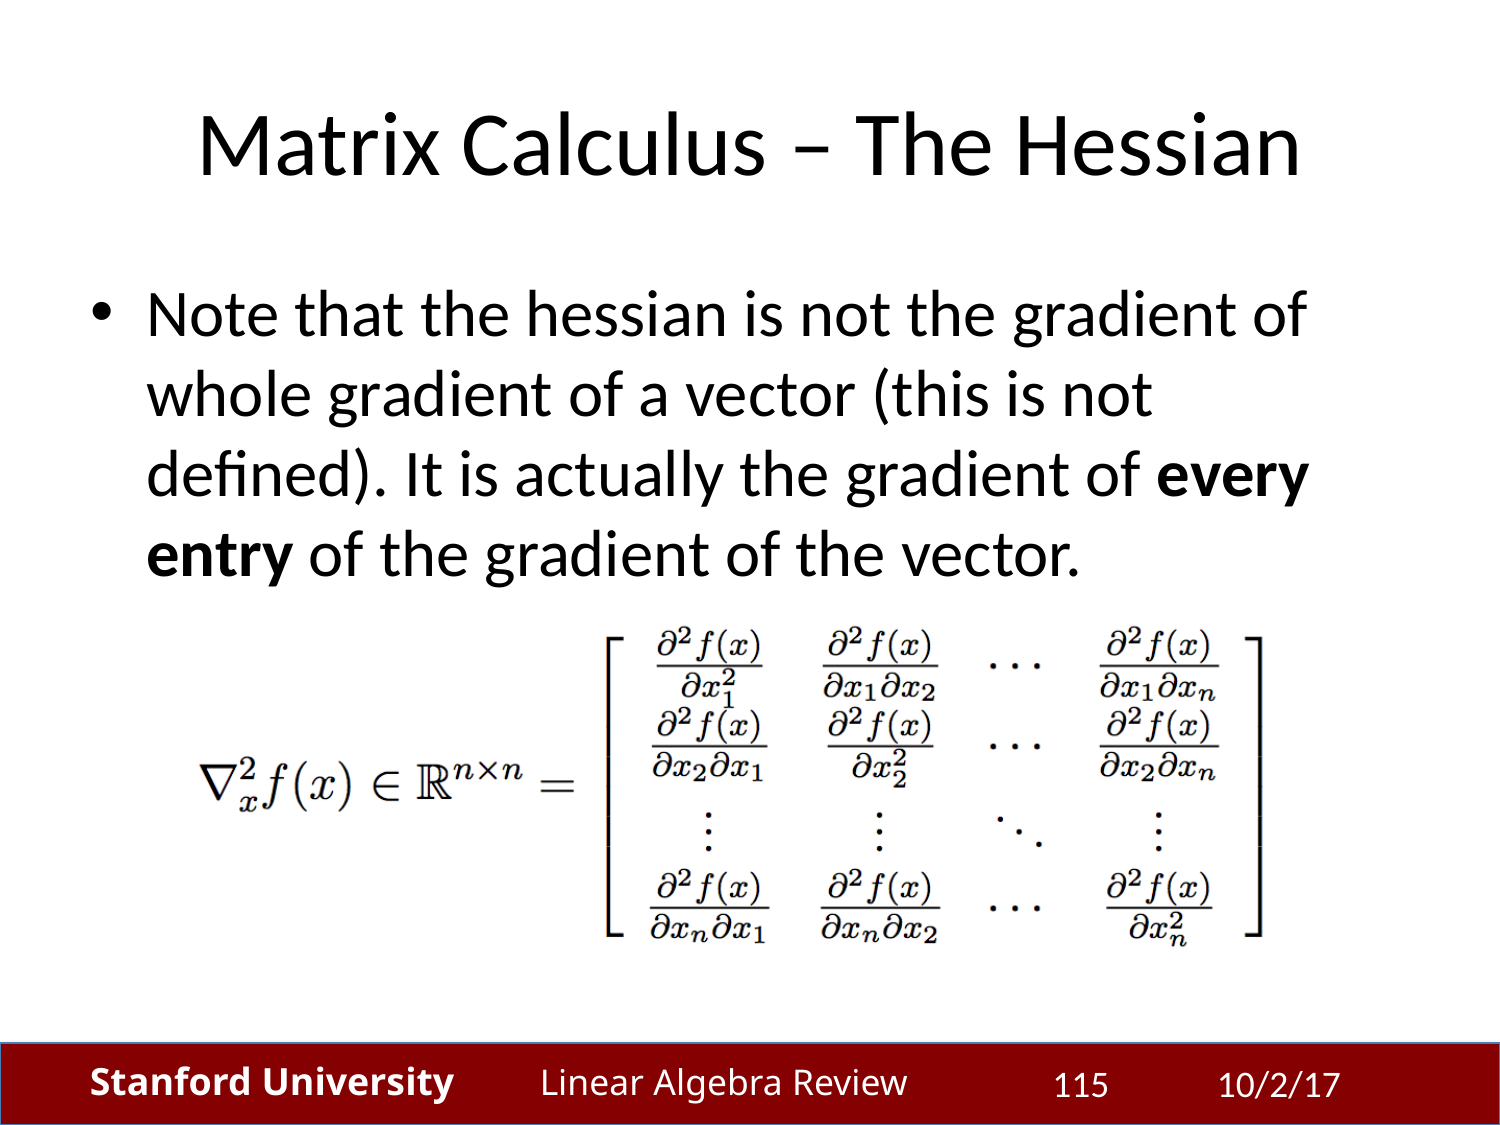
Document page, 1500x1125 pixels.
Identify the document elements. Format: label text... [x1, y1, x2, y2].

title Matrix Calculus – The Hessian [75, 45, 1425, 233]
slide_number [1203, 1052, 1463, 1113]
picture [158, 610, 1276, 962]
slide_number 115 [1037, 1052, 1203, 1113]
list Note that the hessian is not the gradient of whole gradient of a vector (this is not defined). It is actually the gradient of every entry of the gradient of the vector. [75, 262, 1425, 1005]
